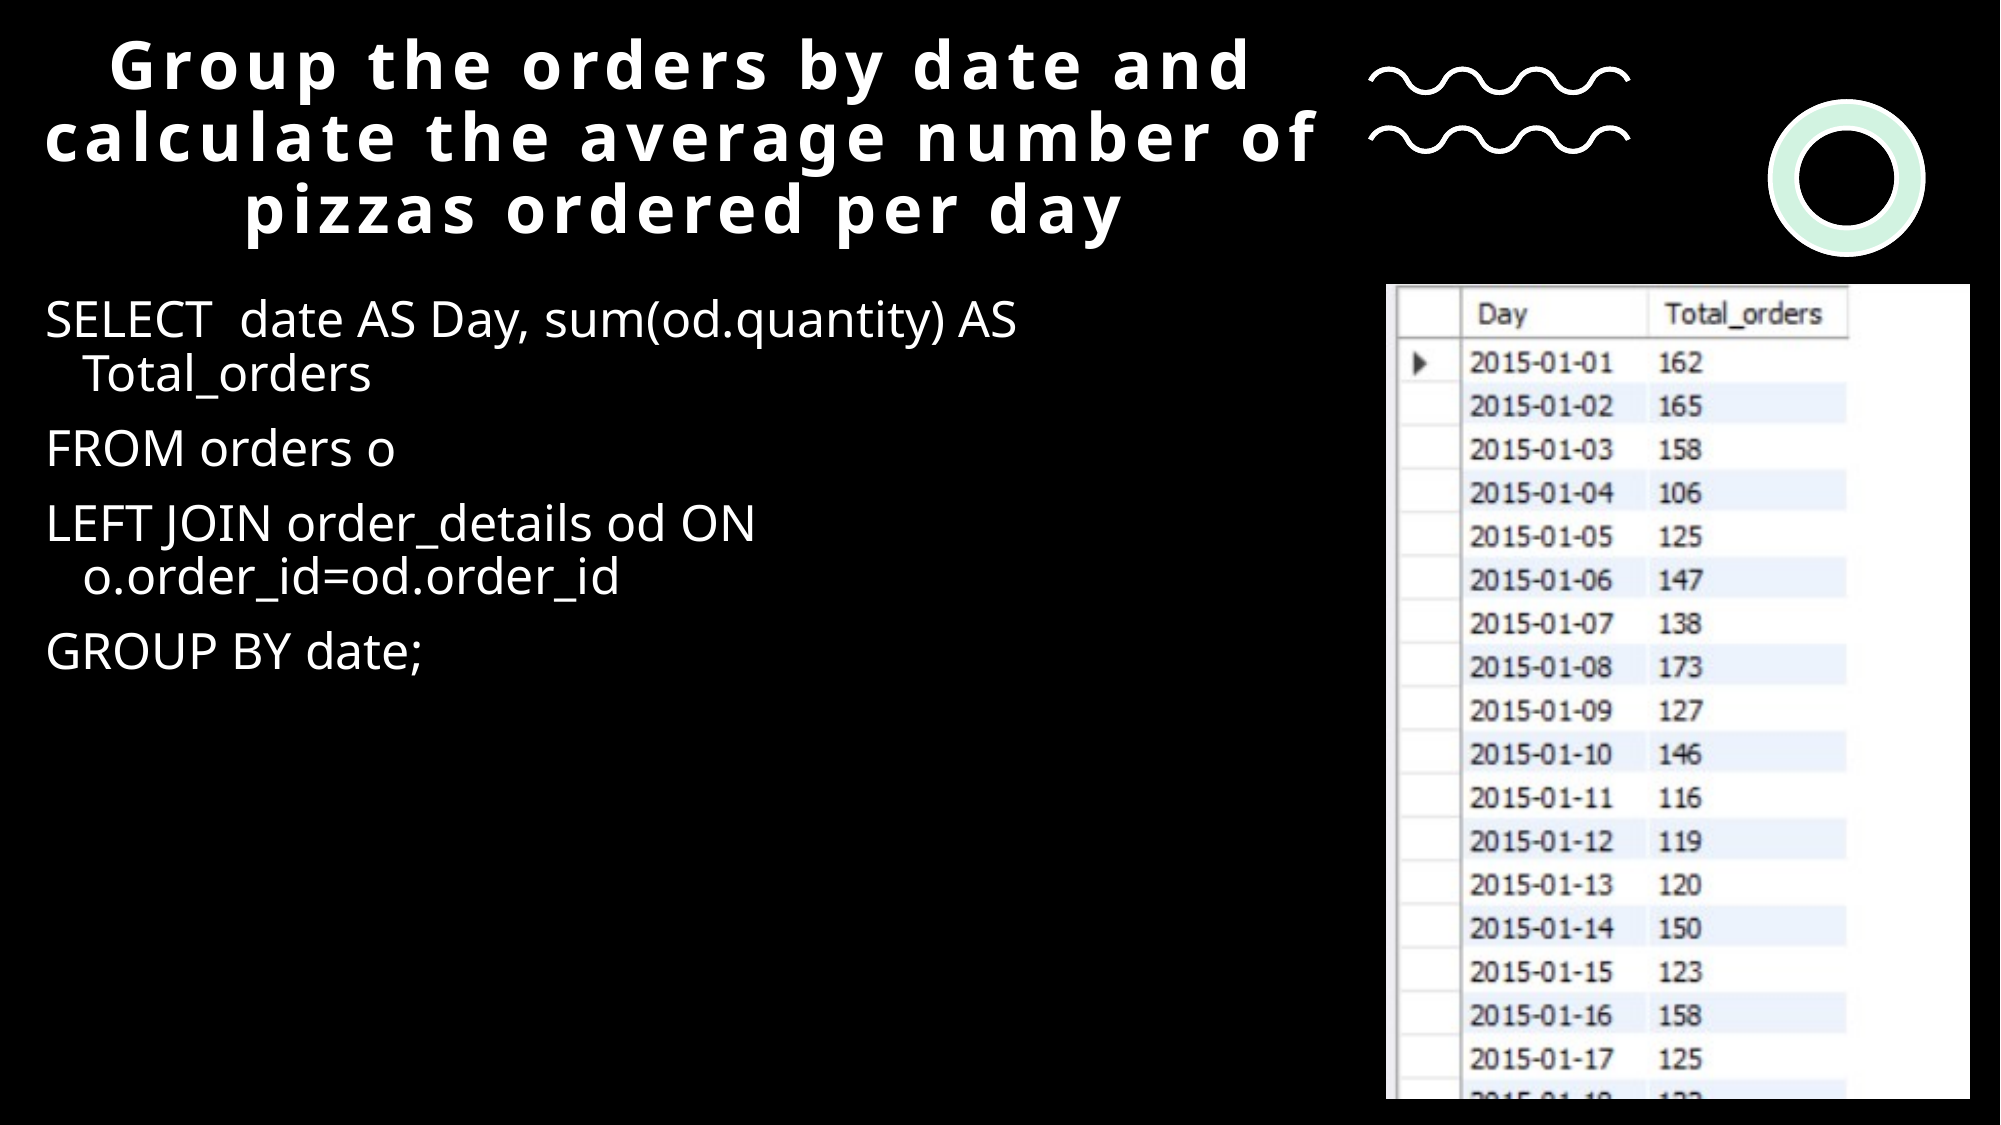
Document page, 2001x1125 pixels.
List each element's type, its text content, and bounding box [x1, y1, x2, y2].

picture [1386, 283, 1970, 1103]
list SELECT date AS Day, sum(od.quantity) AS Total_orders FROM orders o LEFT JOIN order_details od ON o.order_id=od.order_id GROUP BY date; [30, 286, 1313, 1001]
title Group the orders by date and calculate the average number of pizzas ordered per day [0, 64, 1368, 255]
